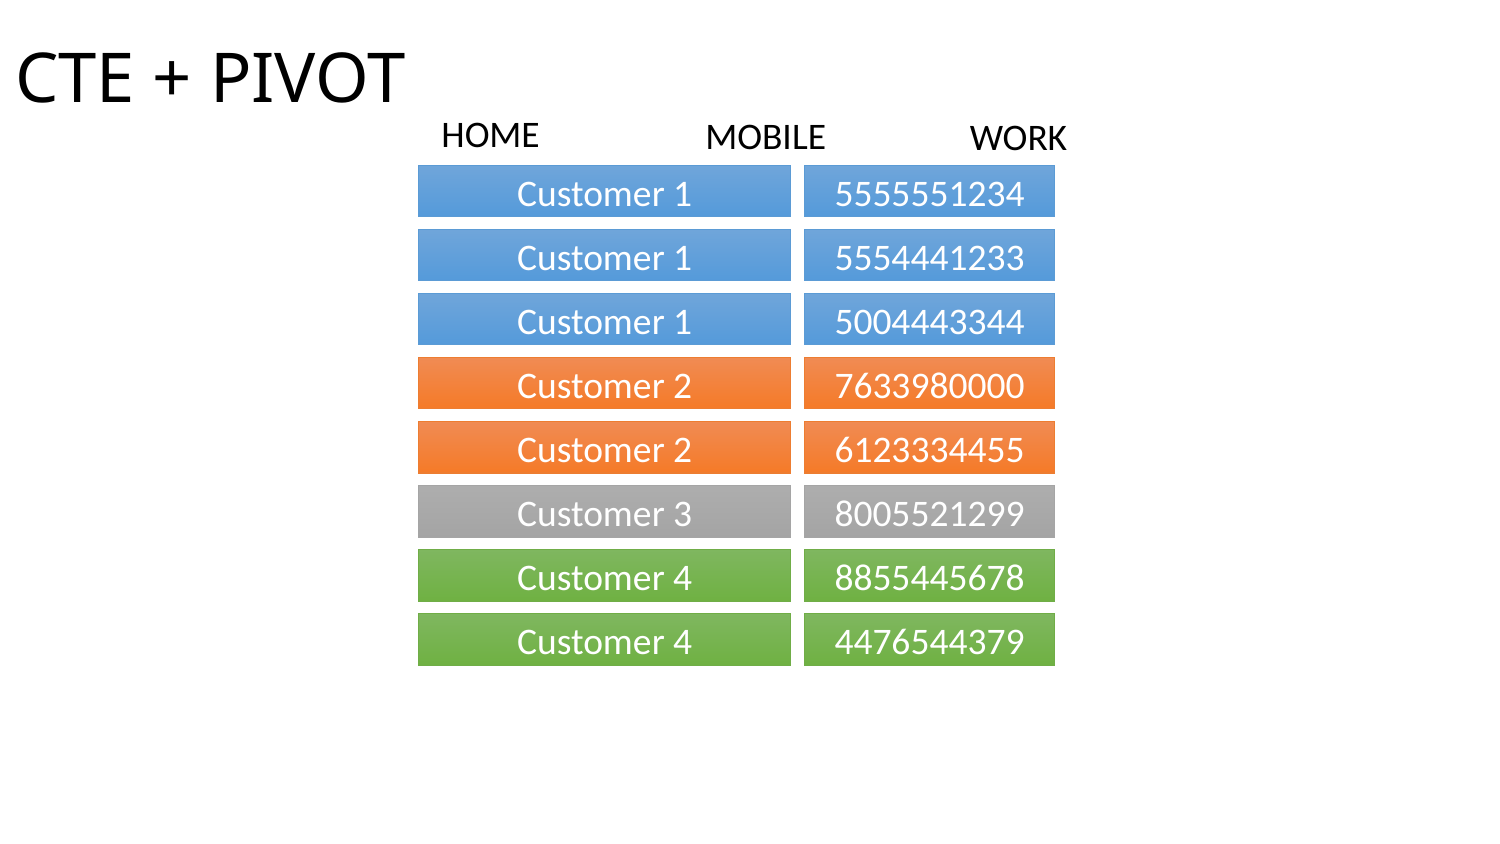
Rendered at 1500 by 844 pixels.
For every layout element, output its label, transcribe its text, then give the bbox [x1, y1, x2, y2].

text_box Customer 3 [418, 485, 791, 538]
text_box Customer 1 [418, 293, 791, 345]
text_box 8005521299 [804, 485, 1055, 538]
text_box Customer 4 [418, 549, 791, 602]
text_box WORK [954, 105, 1083, 165]
text_box Customer 2 [418, 357, 791, 409]
text_box 5555551234 [804, 165, 1055, 217]
title CTE + PIVOT [0, 0, 1294, 163]
text_box 5004443344 [804, 293, 1055, 345]
text_box 6123334455 [804, 421, 1055, 474]
text_box 7633980000 [804, 357, 1055, 409]
text_box 8855445678 [804, 549, 1055, 602]
text_box HOME [426, 102, 555, 163]
text_box Customer 4 [418, 613, 791, 666]
text_box 4476544379 [804, 613, 1055, 666]
text_box Customer 1 [418, 165, 791, 217]
text_box 5554441233 [804, 229, 1055, 281]
text_box Customer 1 [418, 229, 791, 281]
text_box MOBILE [690, 104, 842, 165]
text_box Customer 2 [418, 421, 791, 474]
